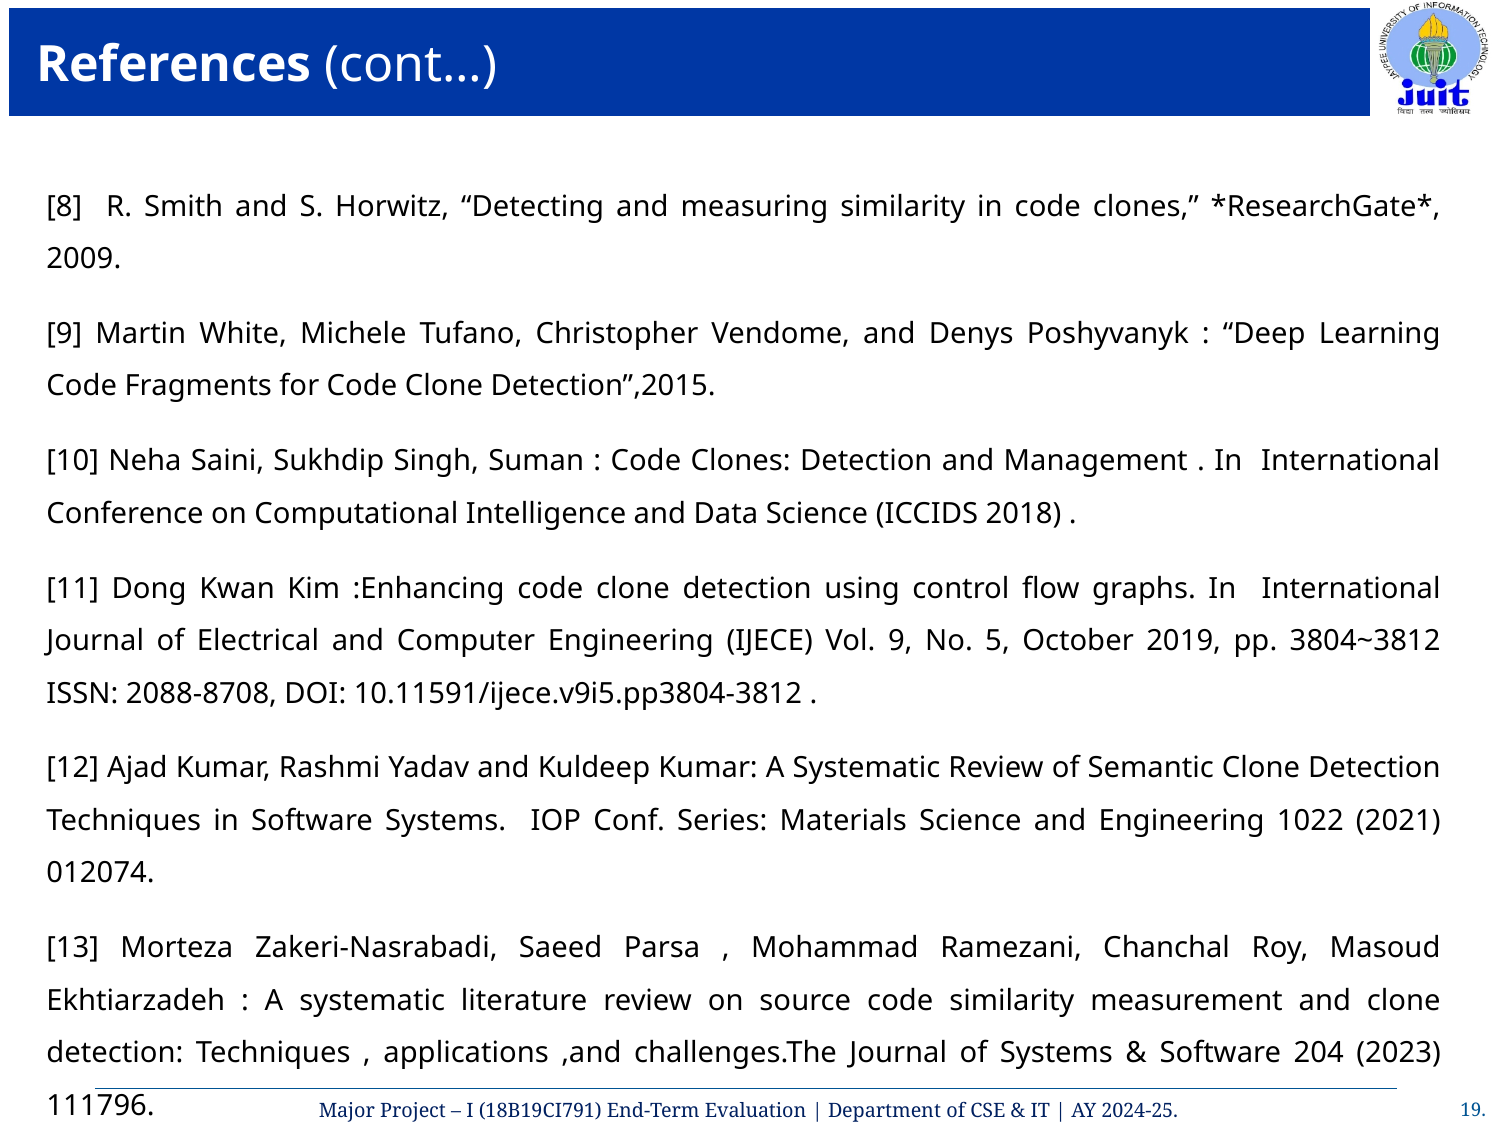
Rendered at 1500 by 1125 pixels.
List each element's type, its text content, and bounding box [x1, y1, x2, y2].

text_box [8] R. Smith and S. Horwitz, “Detecting and measuring similarity in code clones,” *ResearchGate*, 2009. [9] Martin White, Michele Tufano, Christopher Vendome, and Denys Poshyvanyk : “Deep Learning Code Fragments for Code Clone Detection”,2015. [10] Neha Saini, Sukhdip Singh, Suman : Code Clones: Detection and Management . In International Conference on Computational Intelligence and Data Science (ICCIDS 2018) . [11] Dong Kwan Kim :Enhancing code clone detection using control flow graphs. In International Journal of Electrical and Computer Engineering (IJECE) Vol. 9, No. 5, October 2019, pp. 3804~3812 ISSN: 2088-8708, DOI: 10.11591/ijece.v9i5.pp3804-3812 . [12] Ajad Kumar, Rashmi Yadav and Kuldeep Kumar: A Systematic Review of Semantic Clone Detection Techniques in Software Systems. IOP Conf. Series: Materials Science and Engineering 1022 (2021) 012074. [13] Morteza Zakeri-Nasrabadi, Saeed Parsa , Mohammad Ramezani, Chanchal Roy, Masoud Ekhtiarzadeh : A systematic literature review on source code similarity measurement and clone detection: Techniques , applications ,and challenges.The Journal of Systems & Software 204 (2023) 111796. [12, 131, 1482, 1083]
picture [1375, 2, 1500, 114]
title References (cont…) [4, 2, 1375, 121]
